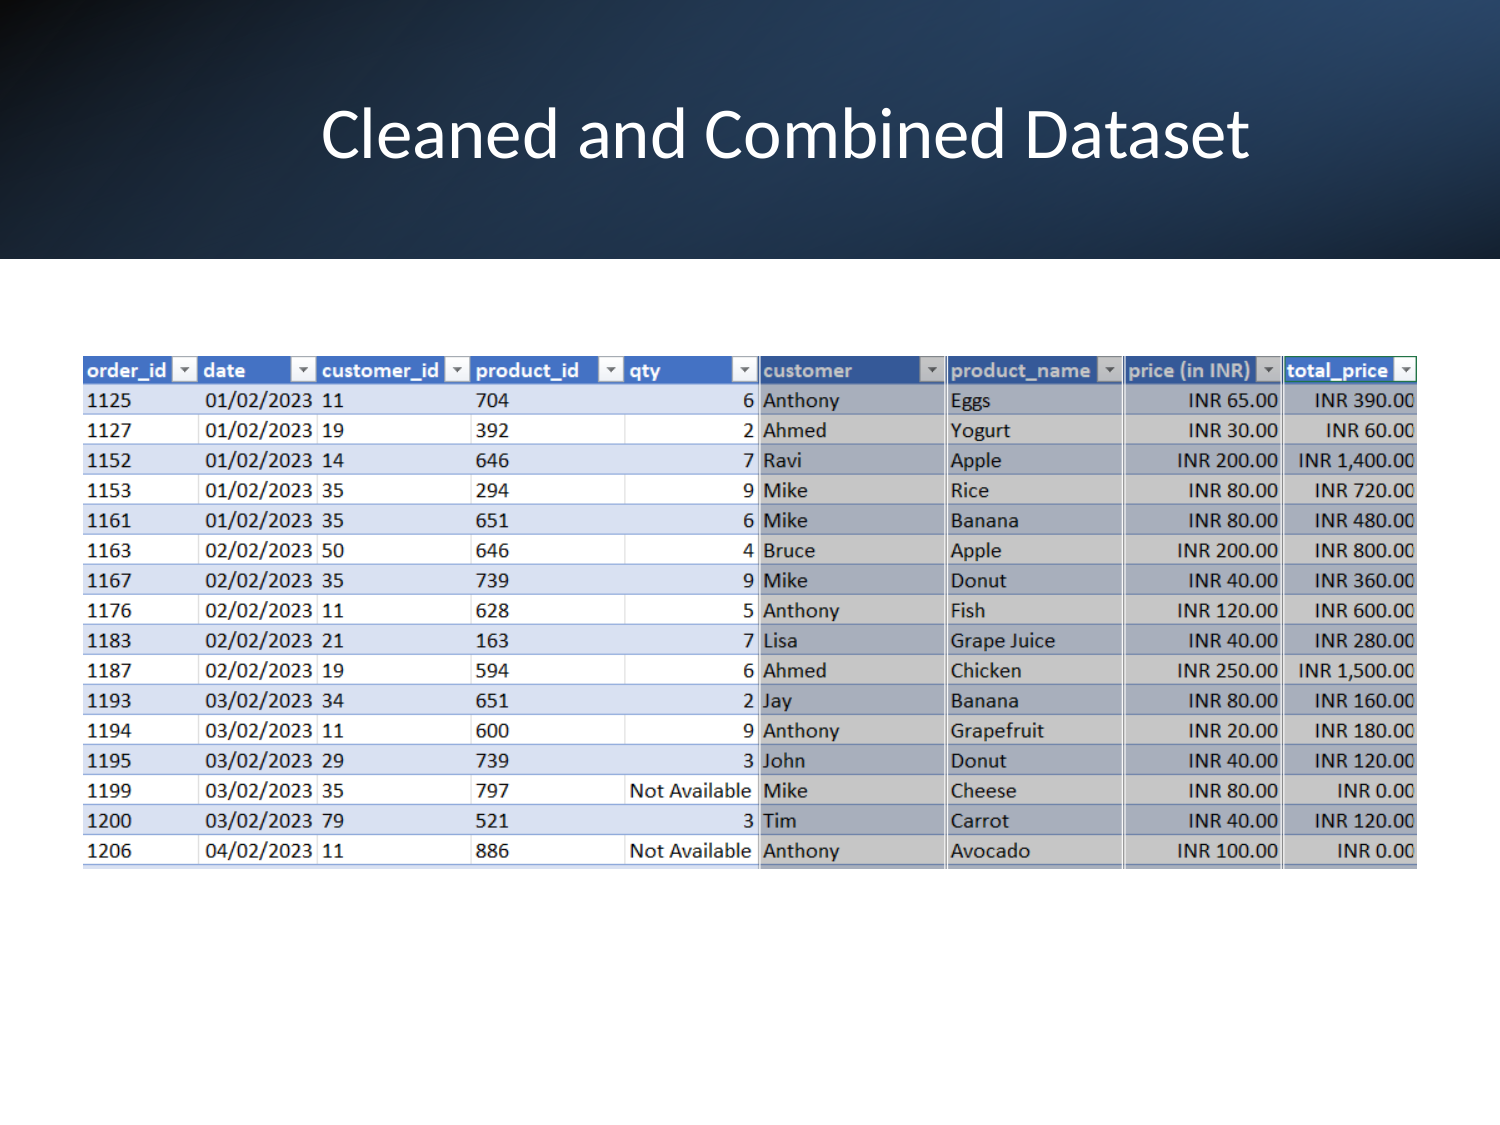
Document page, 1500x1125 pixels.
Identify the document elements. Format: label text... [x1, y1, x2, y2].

title Cleaned and Combined Dataset [168, 57, 1405, 202]
picture [82, 355, 1418, 869]
text_box [0, 0, 1500, 261]
text_box [0, 261, 1500, 1125]
